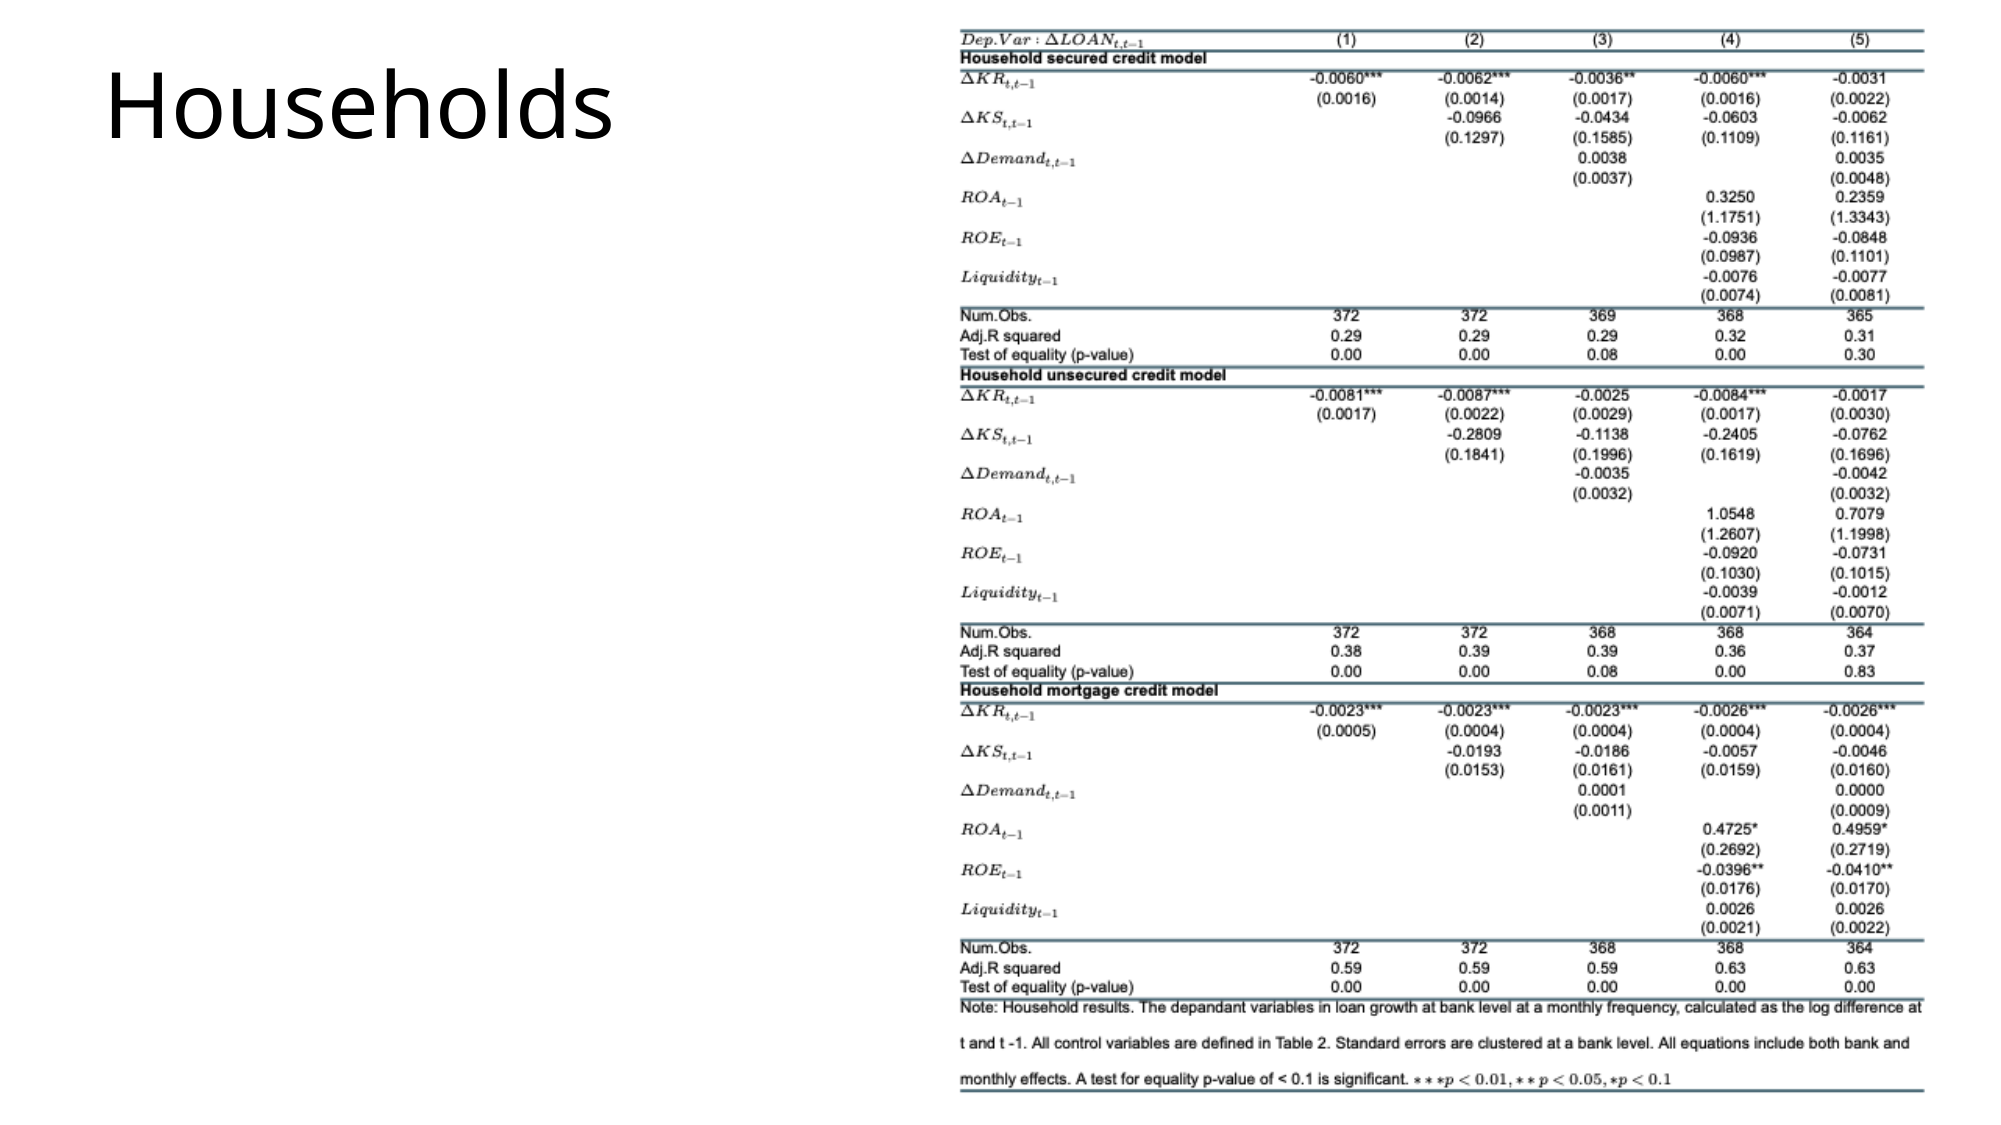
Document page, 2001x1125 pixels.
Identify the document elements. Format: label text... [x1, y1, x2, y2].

title Households [88, 0, 1814, 218]
picture [950, 20, 1939, 1105]
